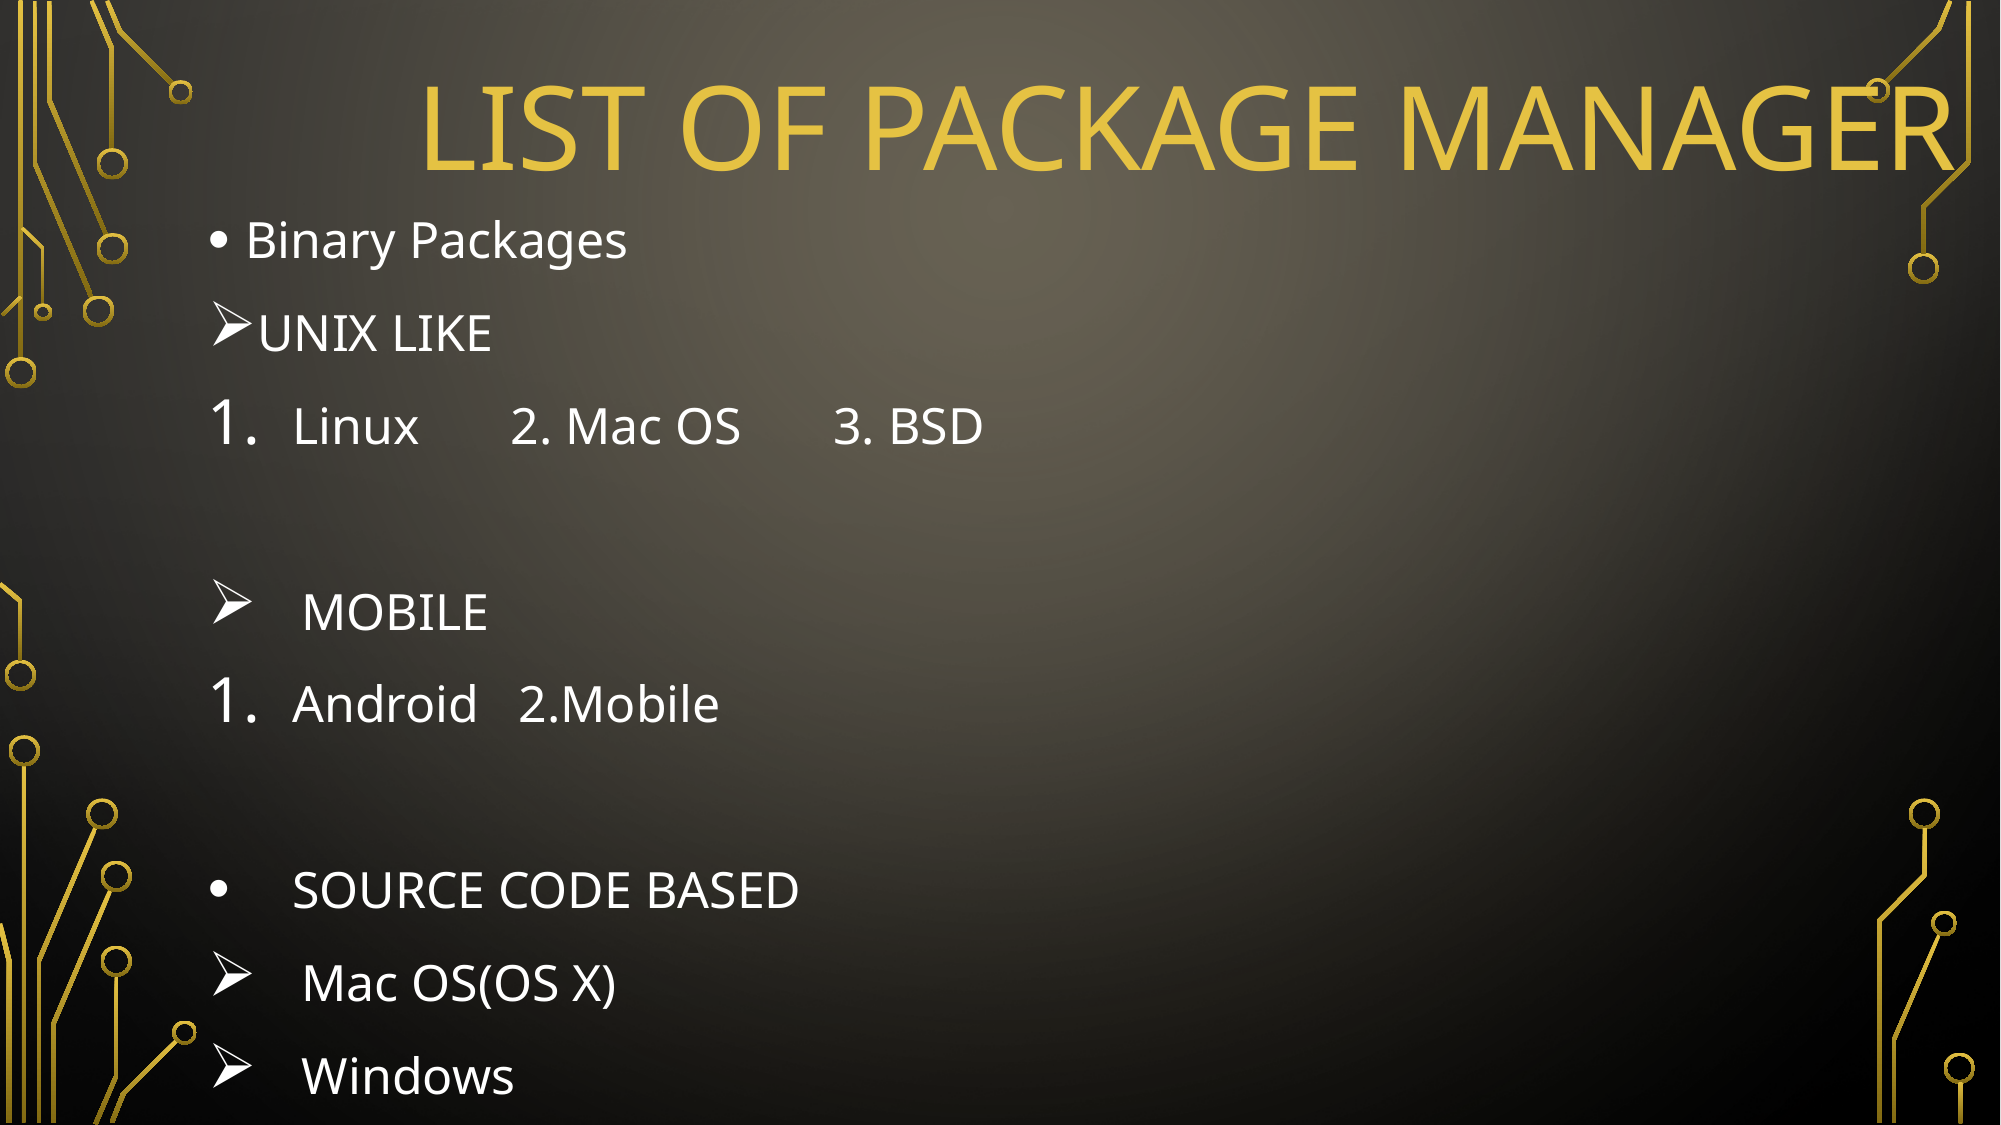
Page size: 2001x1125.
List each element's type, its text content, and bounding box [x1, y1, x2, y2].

list Binary Packages UNIX LIKE Linux 2. Mac OS 3. BSD MOBILE Android 2.Mobile SOURCE CODE BASED Mac OS(OS X) Windows [192, 189, 1845, 1106]
title LIST OF PACKAGE MANAGER [401, 11, 2000, 254]
